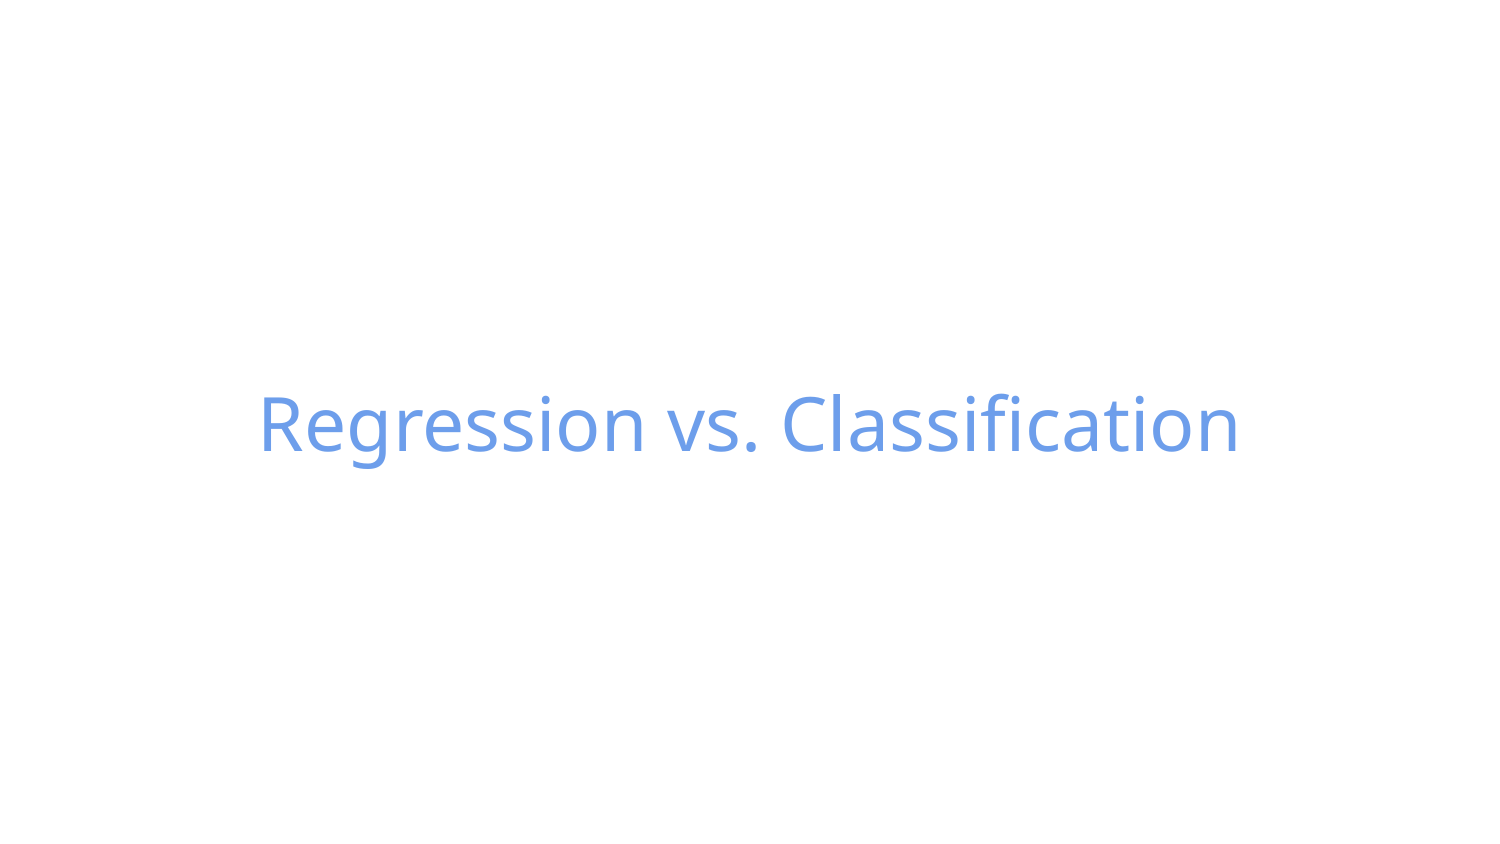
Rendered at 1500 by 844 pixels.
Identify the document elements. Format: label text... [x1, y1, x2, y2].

title Regression vs. Classification [51, 352, 1449, 491]
